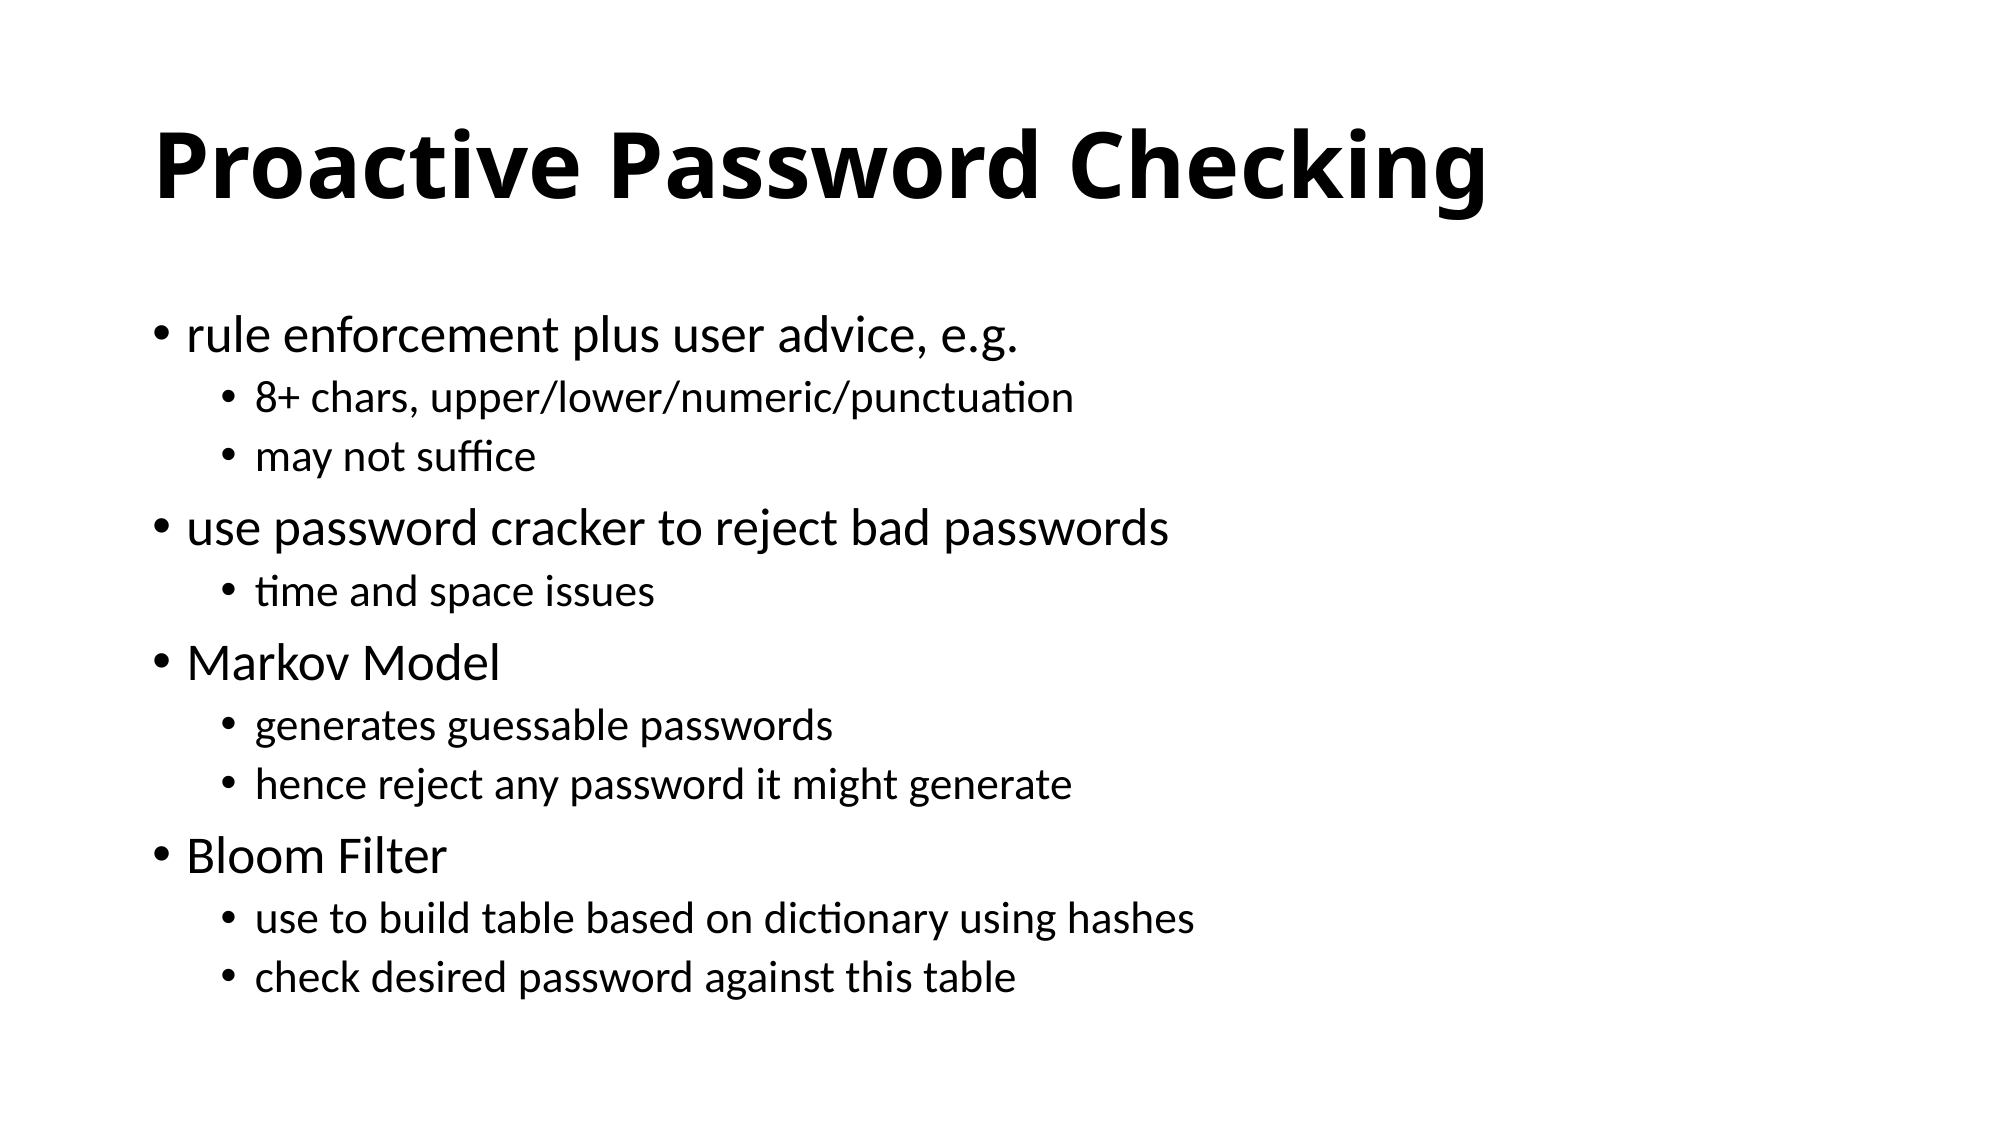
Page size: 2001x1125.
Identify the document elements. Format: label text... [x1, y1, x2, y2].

title Proactive Password Checking [137, 59, 1863, 278]
list rule enforcement plus user advice, e.g. 8+ chars, upper/lower/numeric/punctuation may not suffice use password cracker to reject bad passwords time and space issues Markov Model generates guessable passwords hence reject any password it might generate Bloom Filter use to build table based on dictionary using hashes check desired password against this table [137, 299, 1863, 1014]
